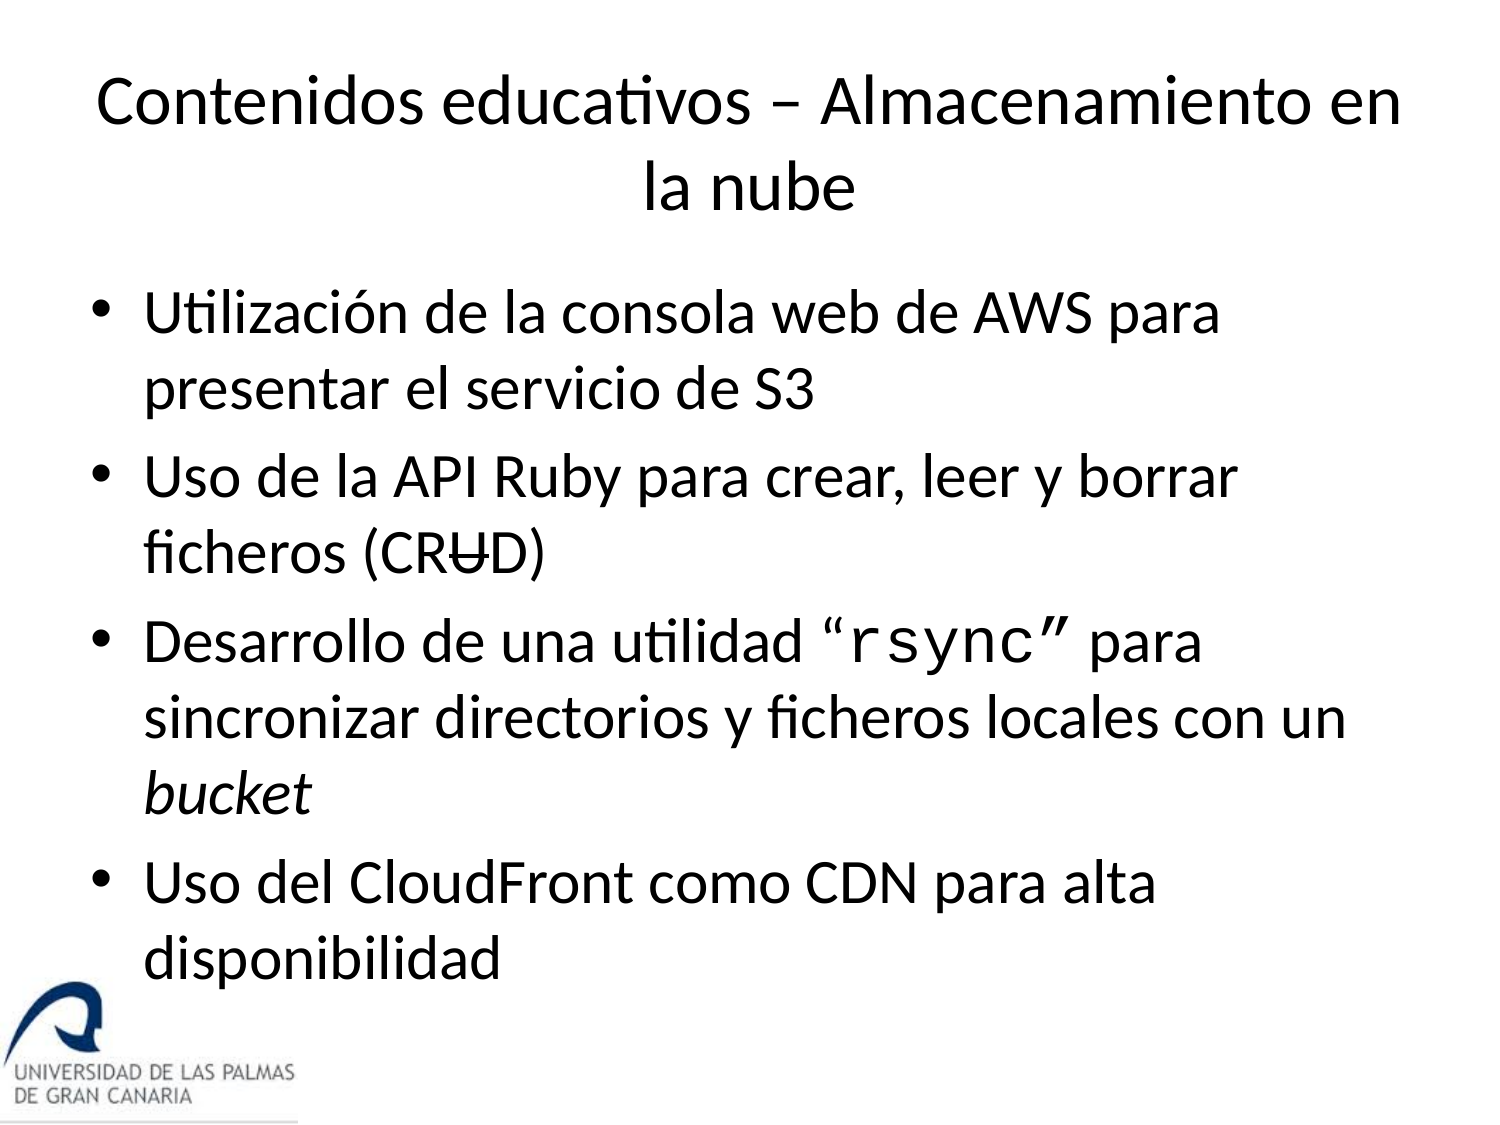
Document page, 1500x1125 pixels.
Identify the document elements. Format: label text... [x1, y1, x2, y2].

picture [0, 955, 298, 1125]
title Contenidos educativos – Almacenamiento en la nube [75, 45, 1425, 233]
list Utilización de la consola web de AWS para presentar el servicio de S3 Uso de la API Ruby para crear, leer y borrar ficheros (CRUD) Desarrollo de una utilidad “rsync” para sincronizar directorios y ficheros locales con un bucket Uso del CloudFront como CDN para alta disponibilidad [75, 262, 1425, 1005]
